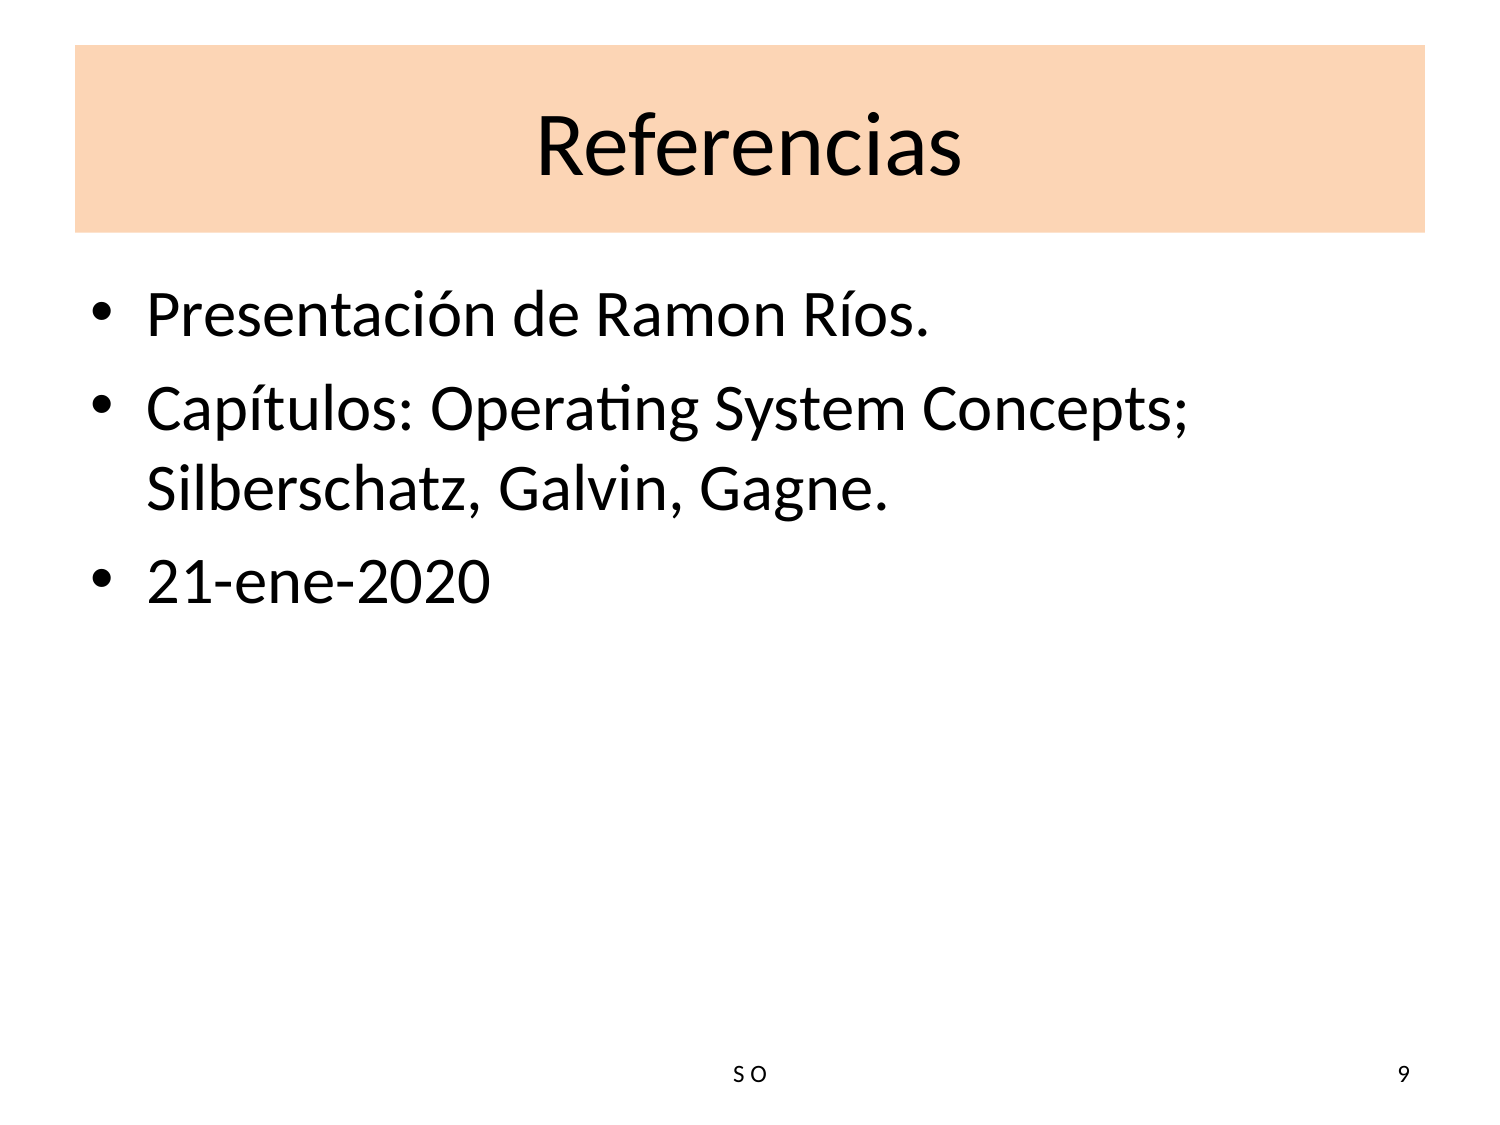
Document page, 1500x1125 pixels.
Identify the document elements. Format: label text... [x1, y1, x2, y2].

title Referencias [75, 45, 1425, 233]
footer S O [512, 1042, 988, 1103]
slide_number 9 [1074, 1042, 1425, 1103]
list Presentación de Ramon Ríos. Capítulos: Operating System Concepts; Silberschatz, Galvin, Gagne. 21-ene-2020 [75, 262, 1425, 1005]
